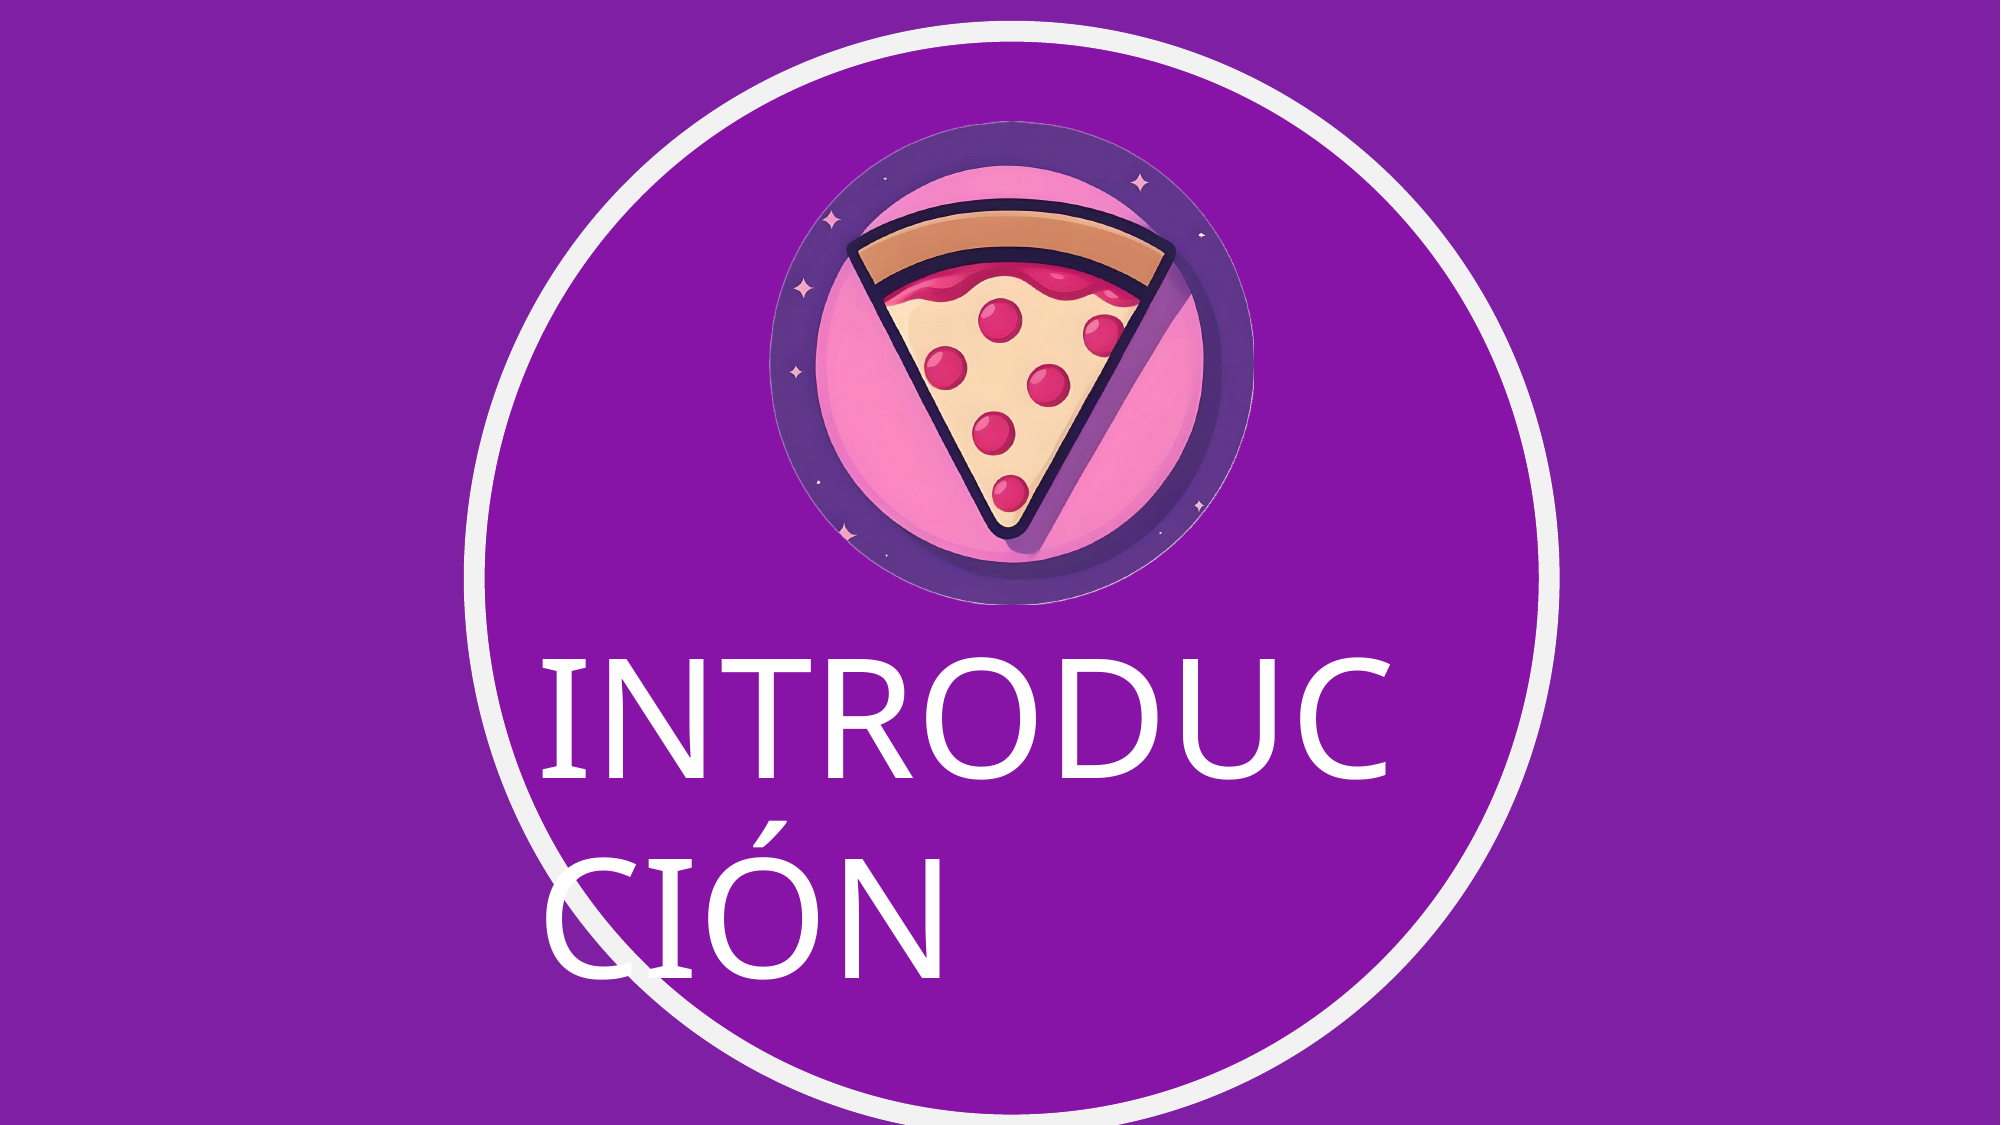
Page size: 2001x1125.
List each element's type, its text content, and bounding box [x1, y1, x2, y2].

picture [769, 121, 1254, 605]
text_box INTRODUCCIÓN [521, 604, 1479, 1020]
text_box [693, 1020, 1331, 1125]
text_box [473, 30, 1551, 851]
